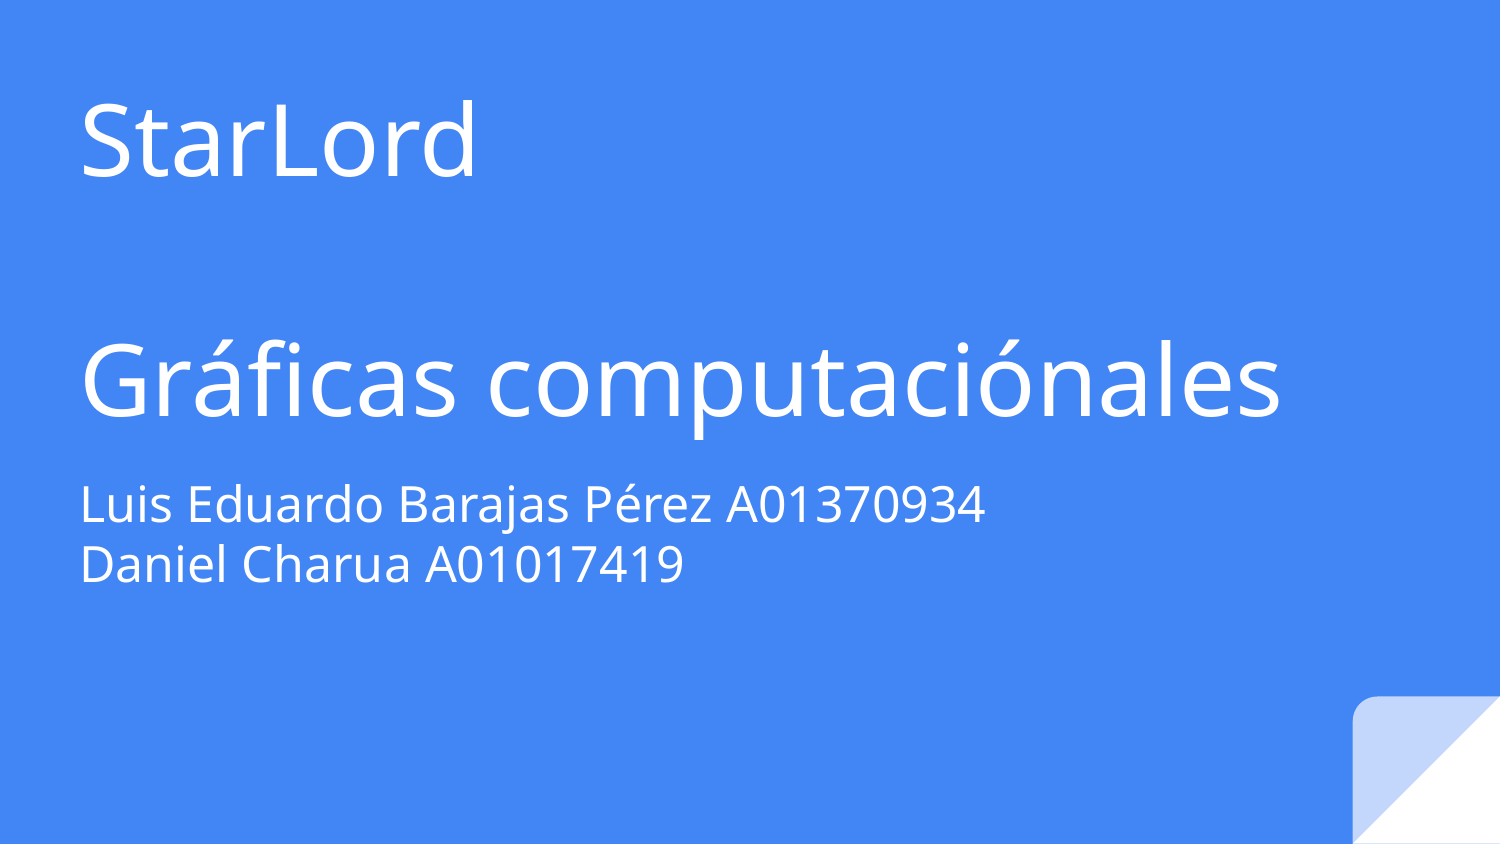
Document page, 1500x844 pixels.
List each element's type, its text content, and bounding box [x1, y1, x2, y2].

title StarLord Gráficas computaciónales [64, 298, 1413, 452]
subtitle Luis Eduardo Barajas Pérez A01370934 Daniel Charua A01017419 [64, 457, 1413, 529]
